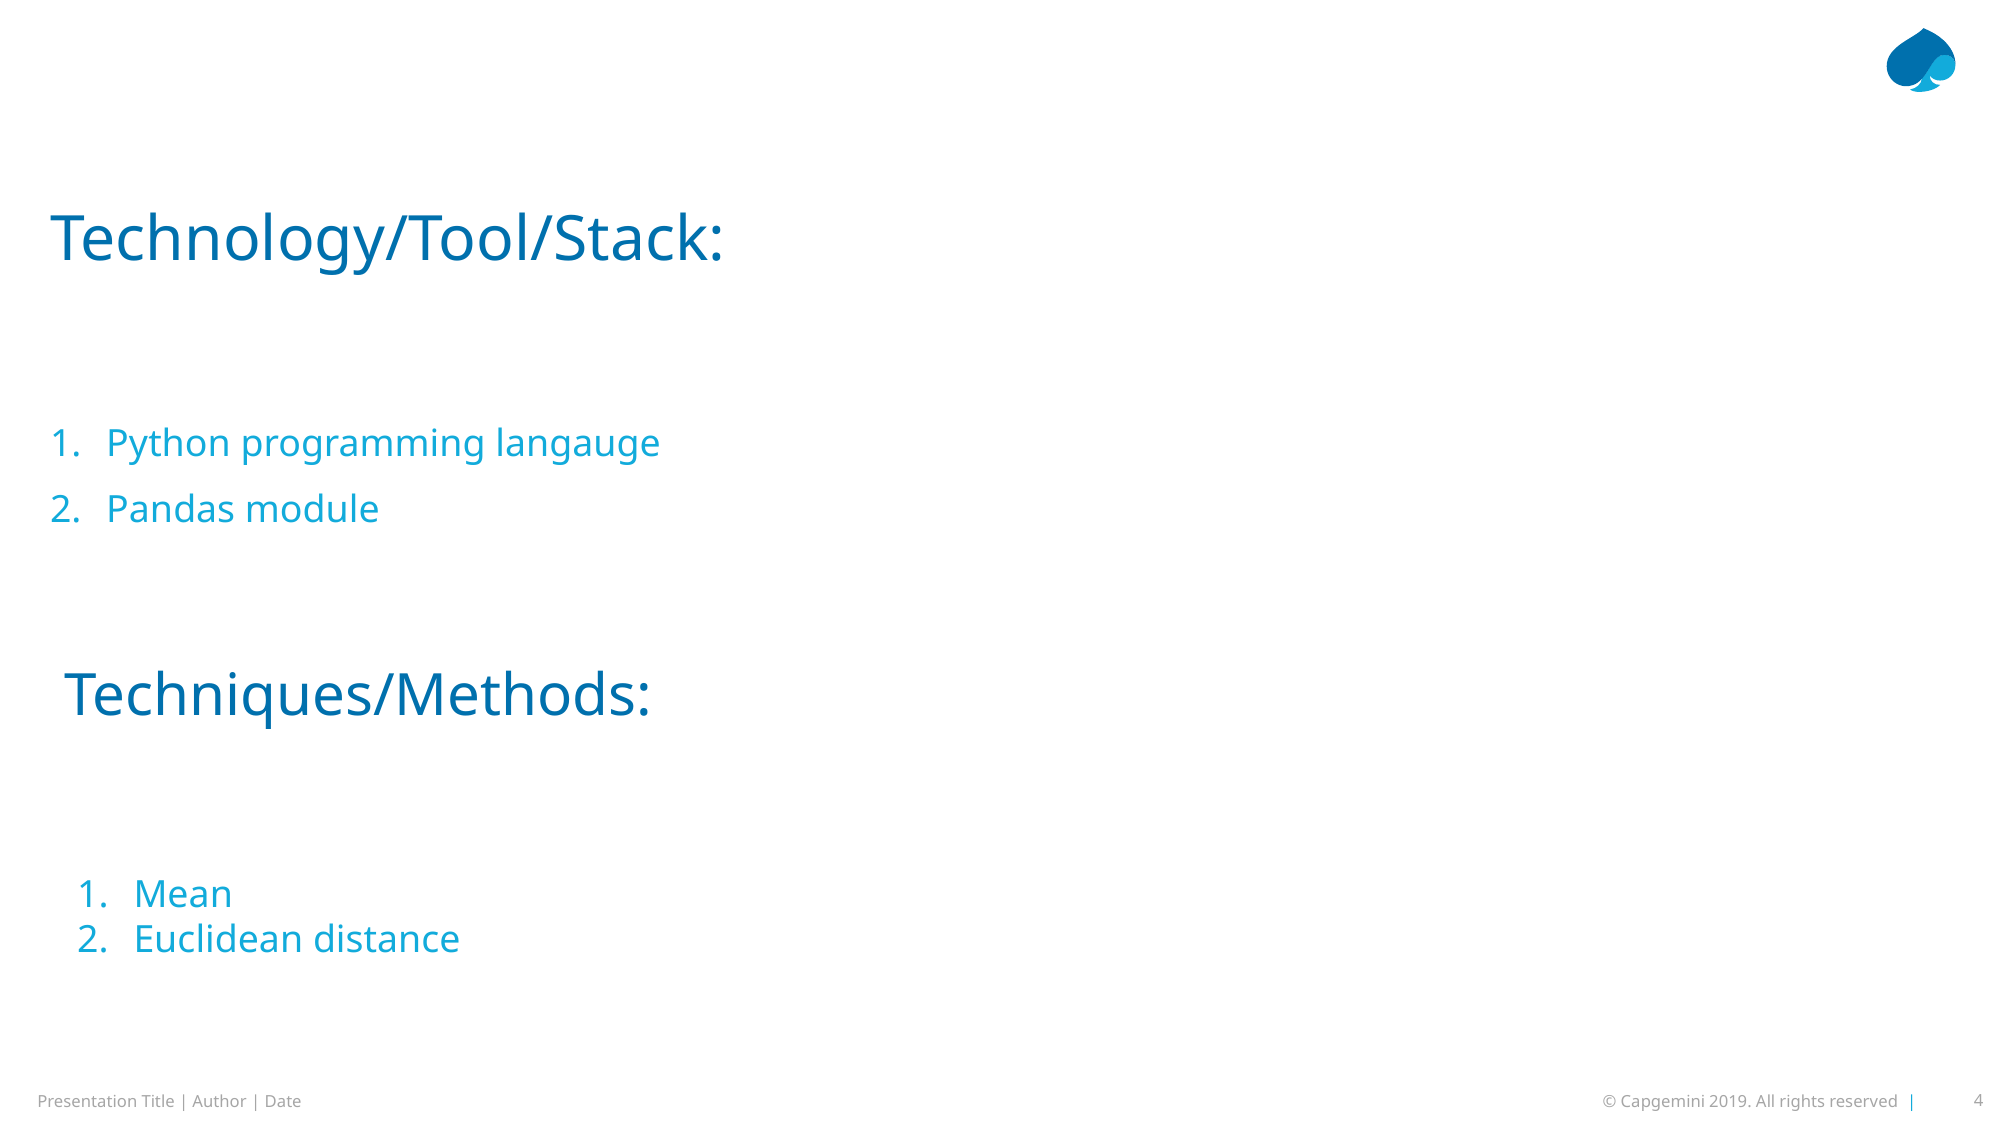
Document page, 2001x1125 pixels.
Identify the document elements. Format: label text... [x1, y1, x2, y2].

title Technology/Tool/Stack: [50, 149, 1875, 332]
text_box Mean Euclidean distance [62, 862, 959, 968]
text_box Techniques/Methods: [50, 650, 1361, 735]
list Python programming langauge Pandas module [50, 362, 1626, 521]
